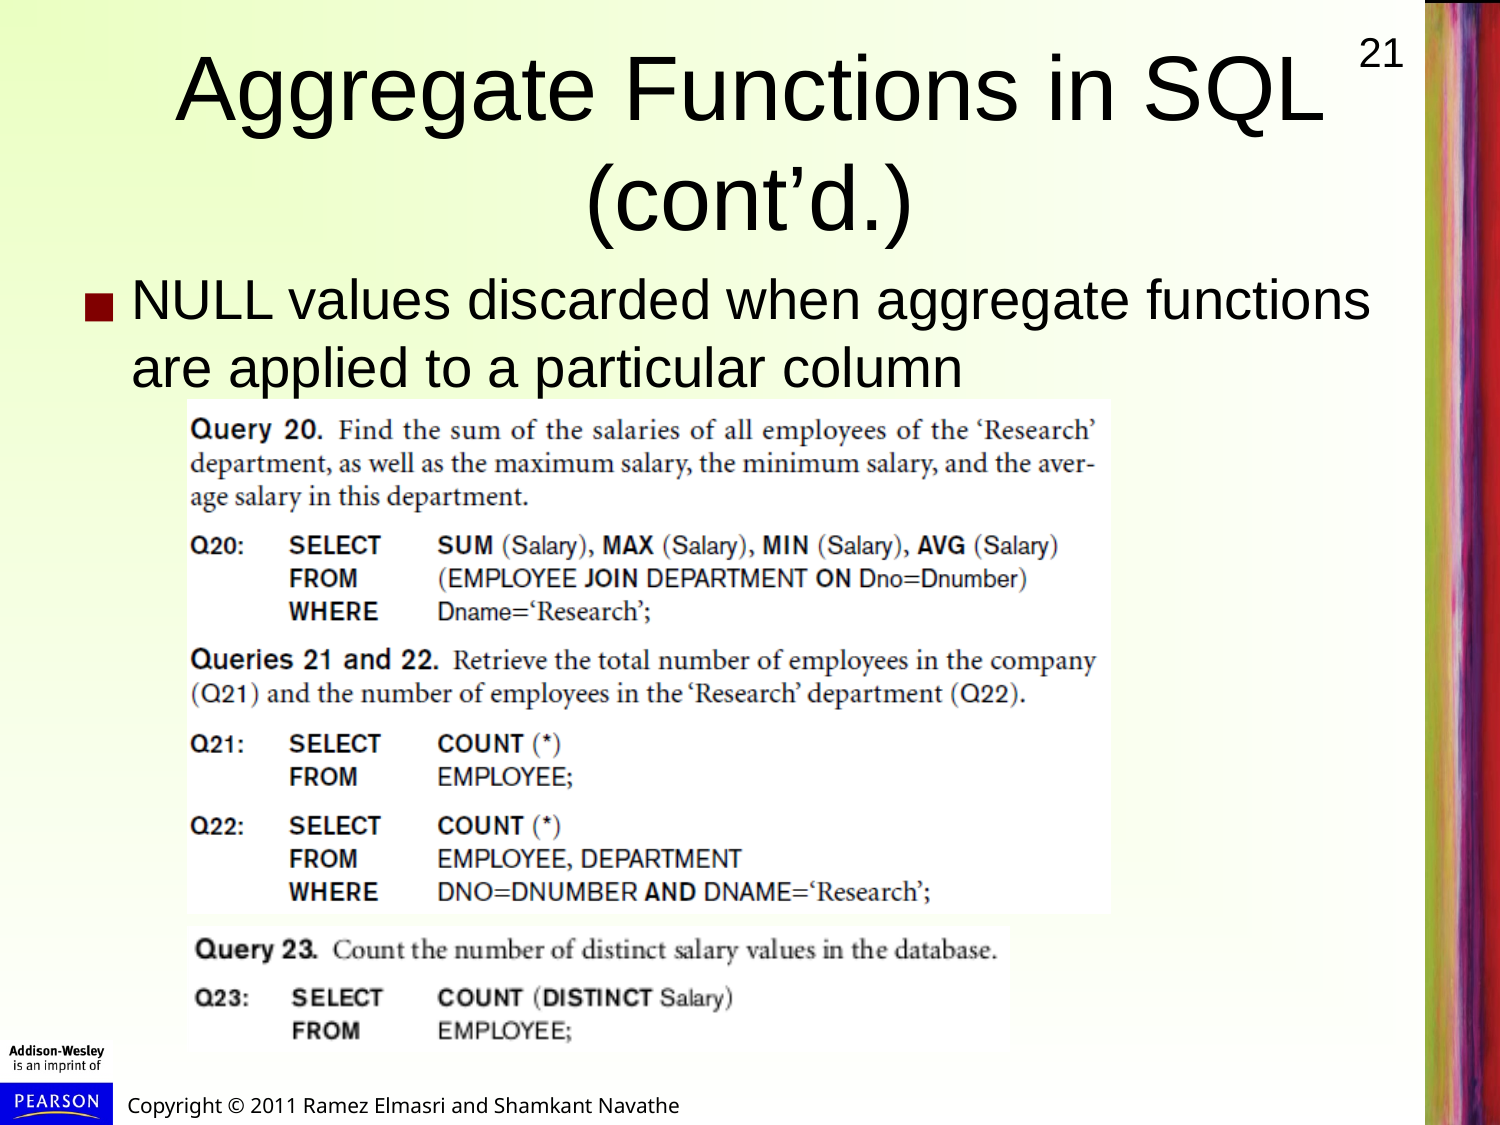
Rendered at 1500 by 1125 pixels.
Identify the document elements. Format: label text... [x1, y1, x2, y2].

list NULL values discarded when aggregate functions are applied to a particular column [75, 263, 1425, 1006]
title Aggregate Functions in SQL (cont’d.) [75, 44, 1425, 233]
picture [0, 0, 1500, 1125]
